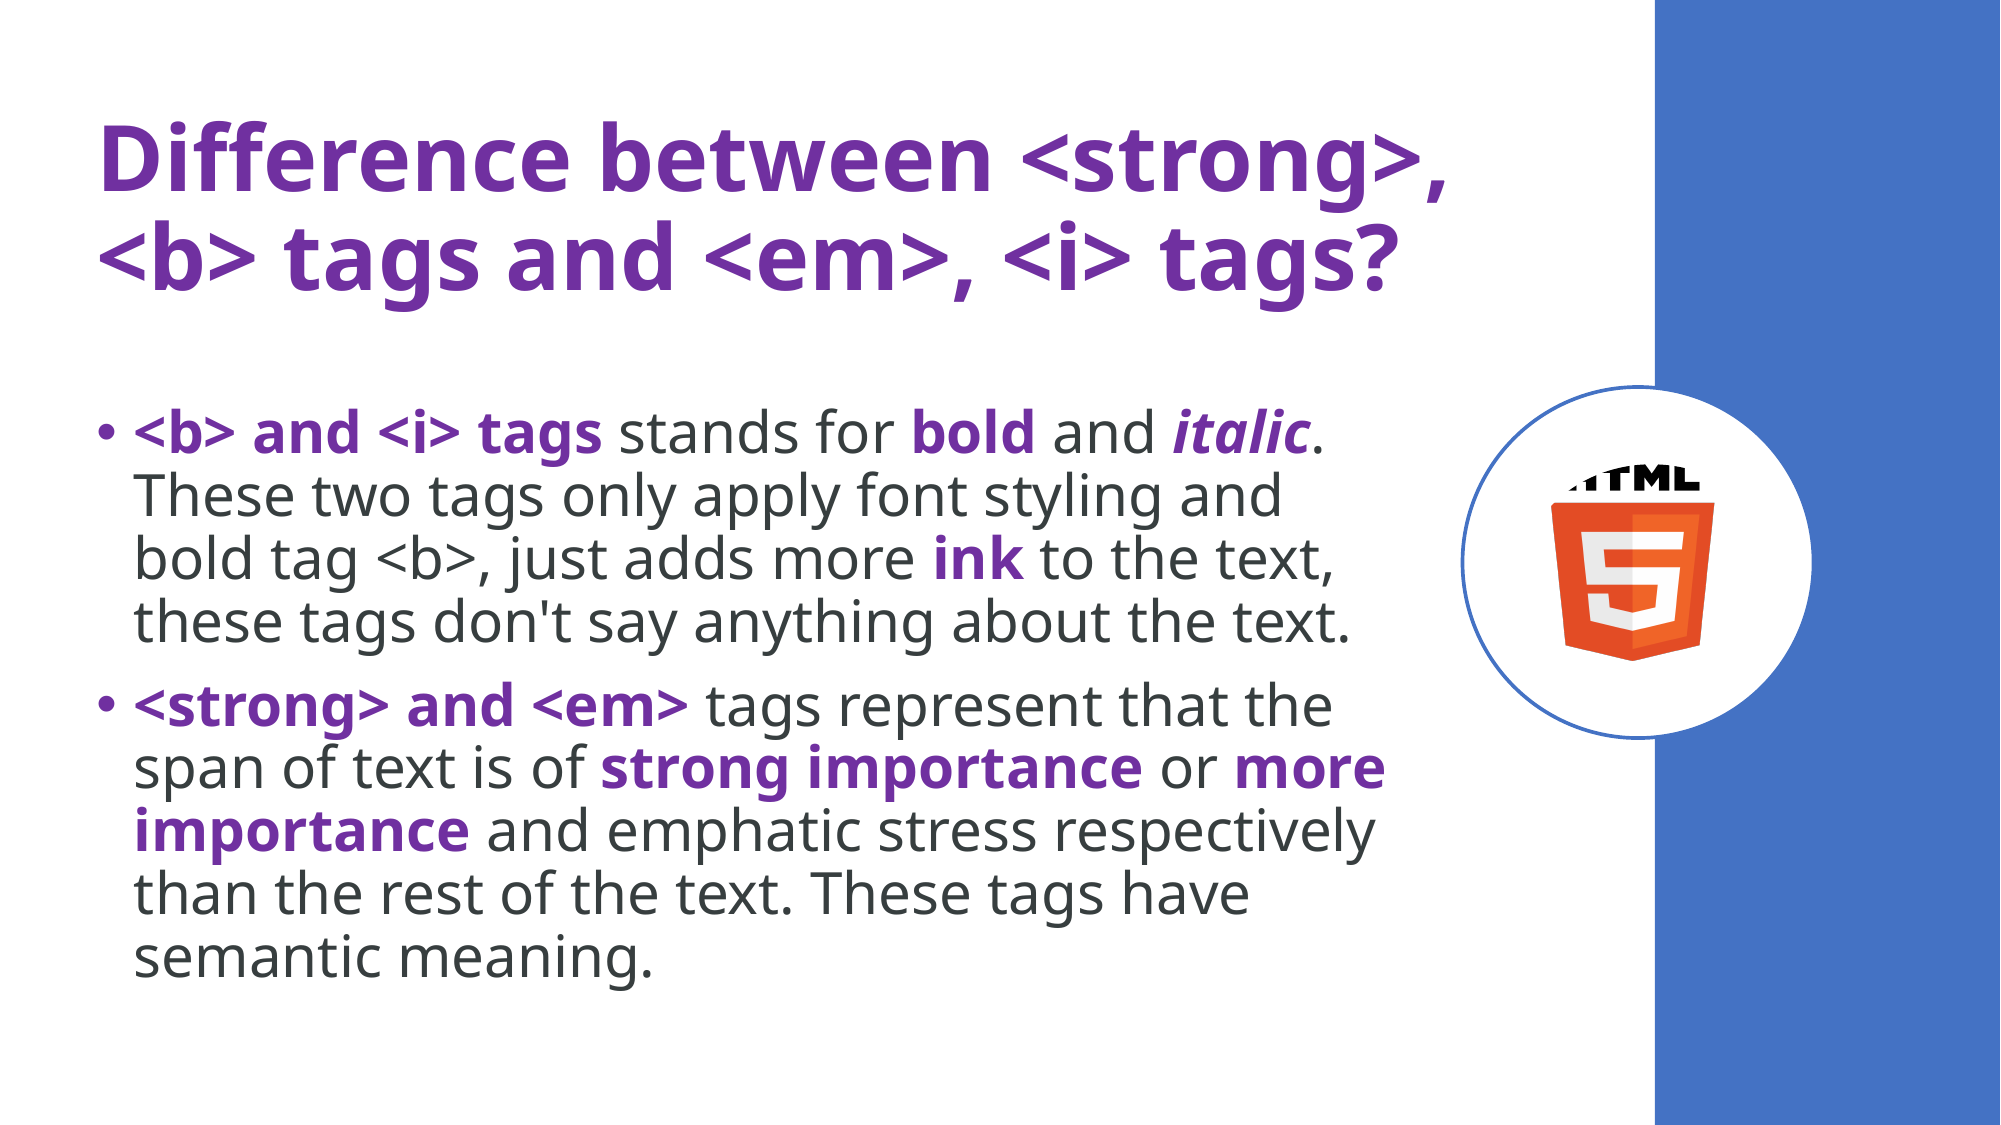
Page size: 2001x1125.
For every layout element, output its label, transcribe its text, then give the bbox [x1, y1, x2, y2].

text_box [1461, 385, 1815, 740]
list <b> and <i> tags stands for bold and italic. These two tags only apply font styling and bold tag <b>, just adds more ink to the text, these tags don't say anything about the text. <strong> and <em> tags represent that the span of text is of strong importance or more importance and emphatic stress respectively than the rest of the text. These tags have semantic meaning. [81, 351, 1433, 1042]
text_box [1654, 0, 2000, 1125]
picture [1517, 464, 1748, 661]
title Difference between <strong>, <b> tags and <em>, <i> tags? [81, 102, 1502, 321]
